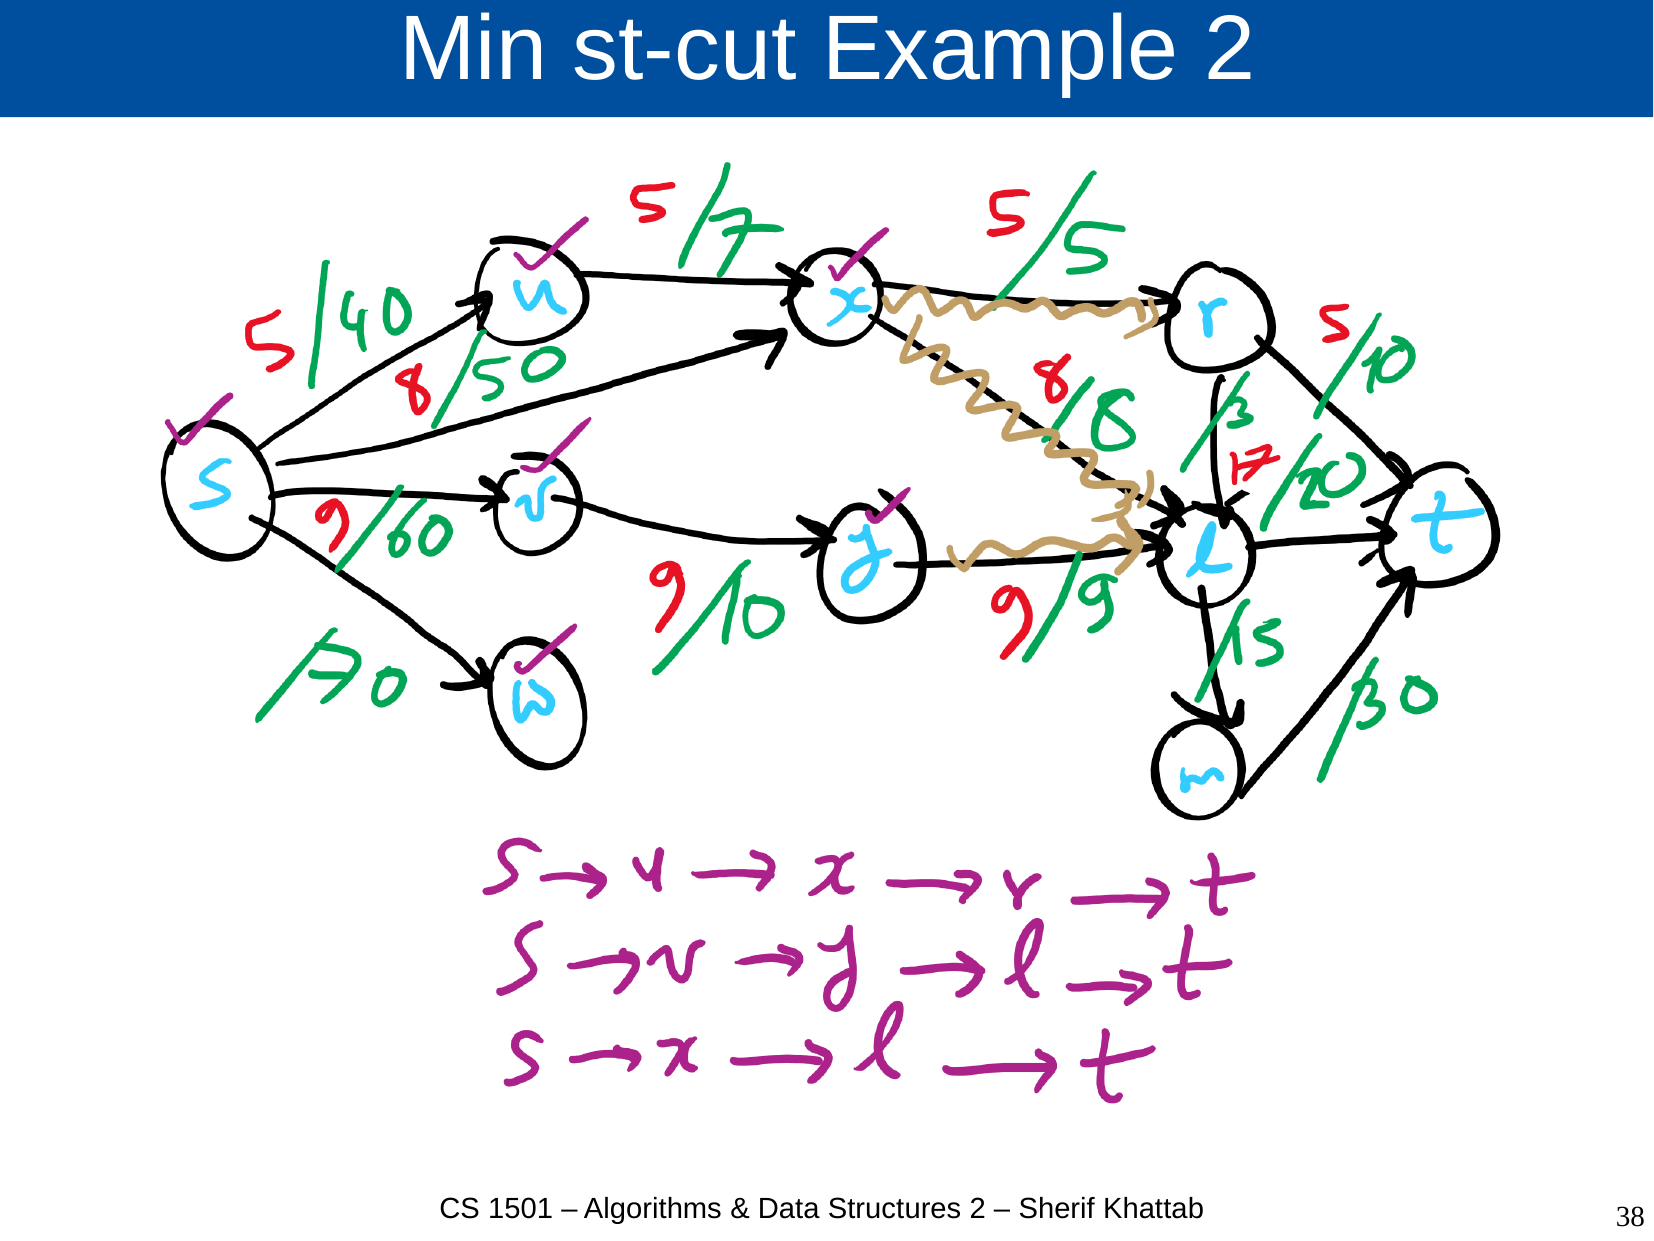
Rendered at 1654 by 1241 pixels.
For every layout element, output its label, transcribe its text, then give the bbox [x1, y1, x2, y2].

title Min st-cut Example 2 [0, 0, 1654, 118]
slide_number 38 [1265, 1199, 1646, 1241]
footer CS 1501 – Algorithms & Data Structures 2 – Sherif Khattab [407, 1191, 1238, 1241]
picture [132, 141, 1605, 1124]
